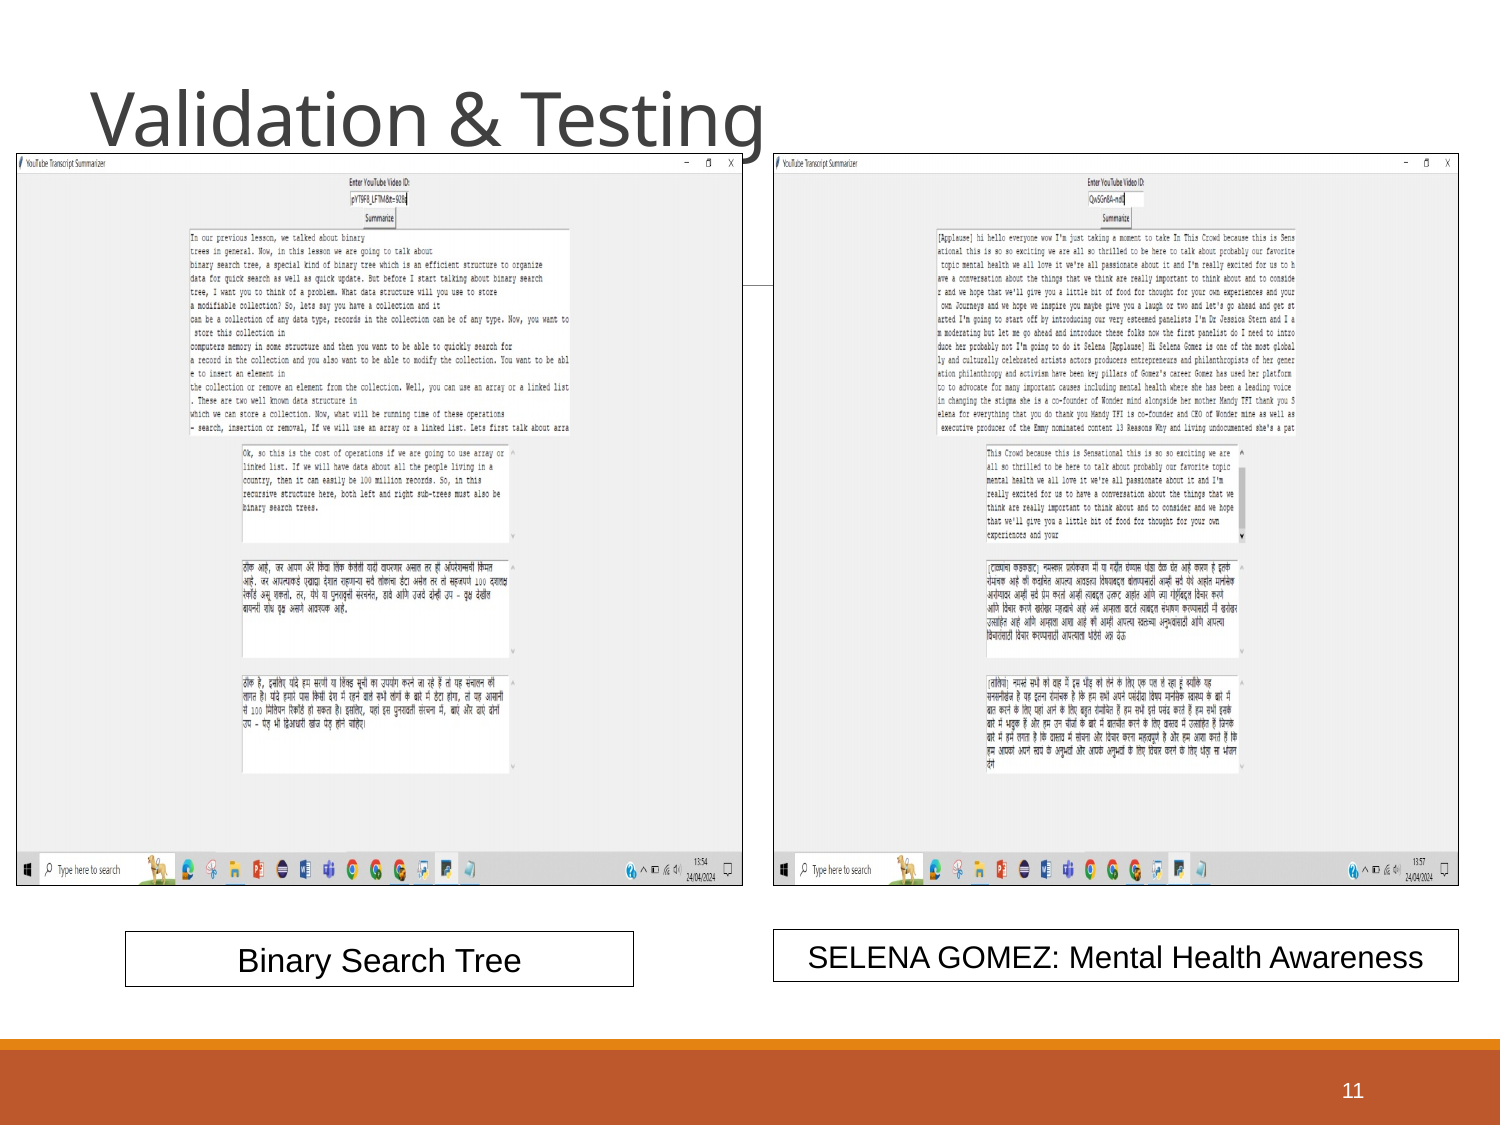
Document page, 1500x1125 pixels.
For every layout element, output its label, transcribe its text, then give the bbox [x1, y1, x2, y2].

title Validation & Testing [75, 0, 1425, 169]
slide_number 11 [1218, 1059, 1380, 1120]
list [773, 153, 1460, 887]
text_box Binary Search Tree [125, 931, 634, 987]
text_box SELENA GOMEZ: Mental Health Awareness [773, 929, 1459, 982]
picture [16, 153, 744, 887]
